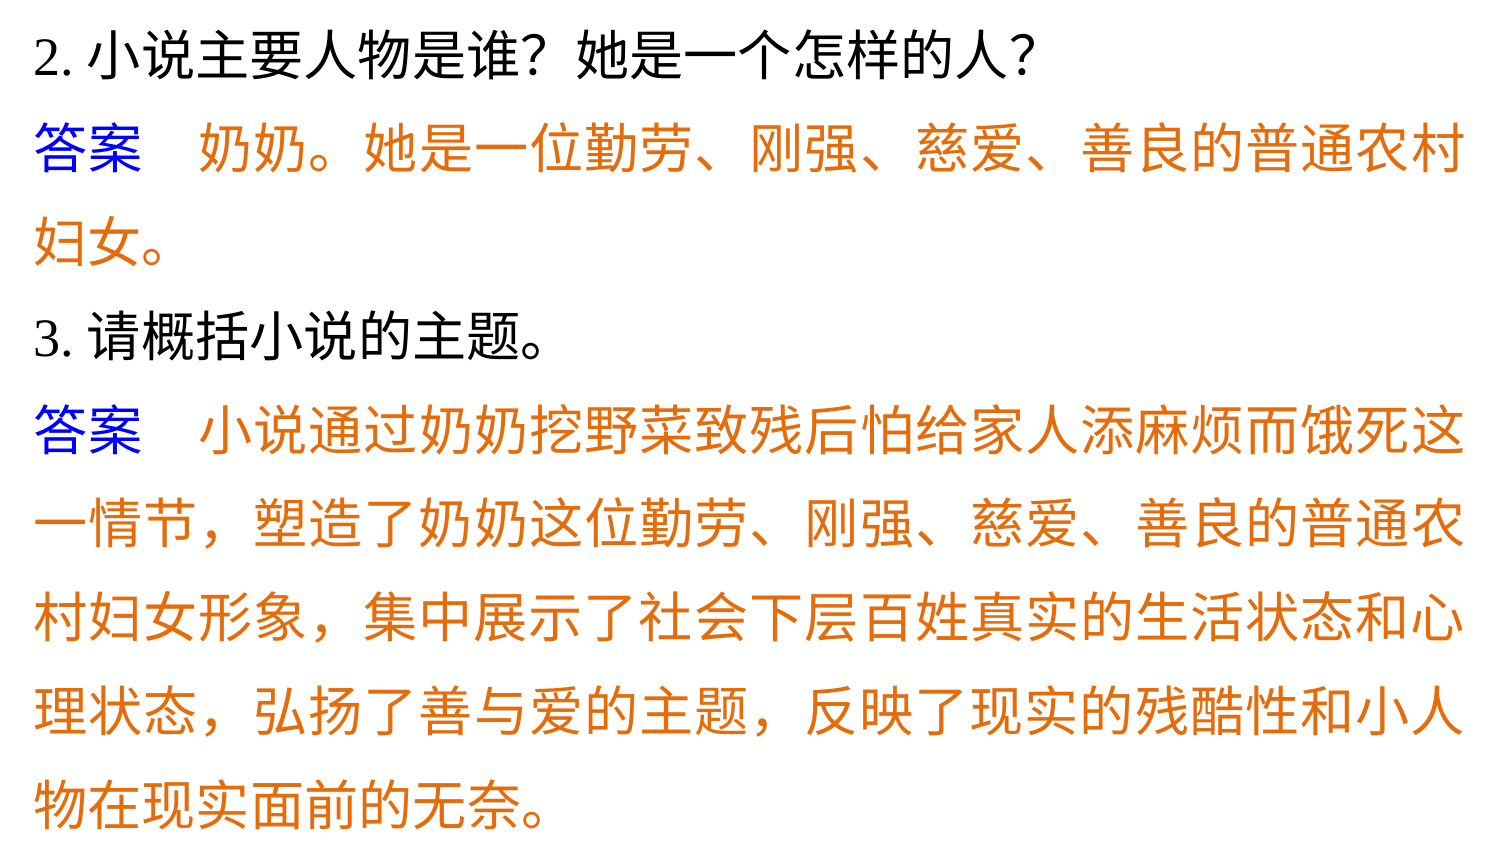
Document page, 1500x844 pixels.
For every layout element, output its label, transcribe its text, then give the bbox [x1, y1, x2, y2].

text_box 2.小说主要人物是谁？她是一个怎样的人？ 答案 奶奶。她是一位勤劳、刚强、慈爱、善良的普通农村妇女。 3.请概括小说的主题。 答案 小说通过奶奶挖野菜致残后怕给家人添麻烦而饿死这一情节，塑造了奶奶这位勤劳、刚强、慈爱、善良的普通农村妇女形象，集中展示了社会下层百姓真实的生活状态和心理状态，弘扬了善与爱的主题，反映了现实的残酷性和小人物在现实面前的无奈。 [18, 0, 1480, 844]
